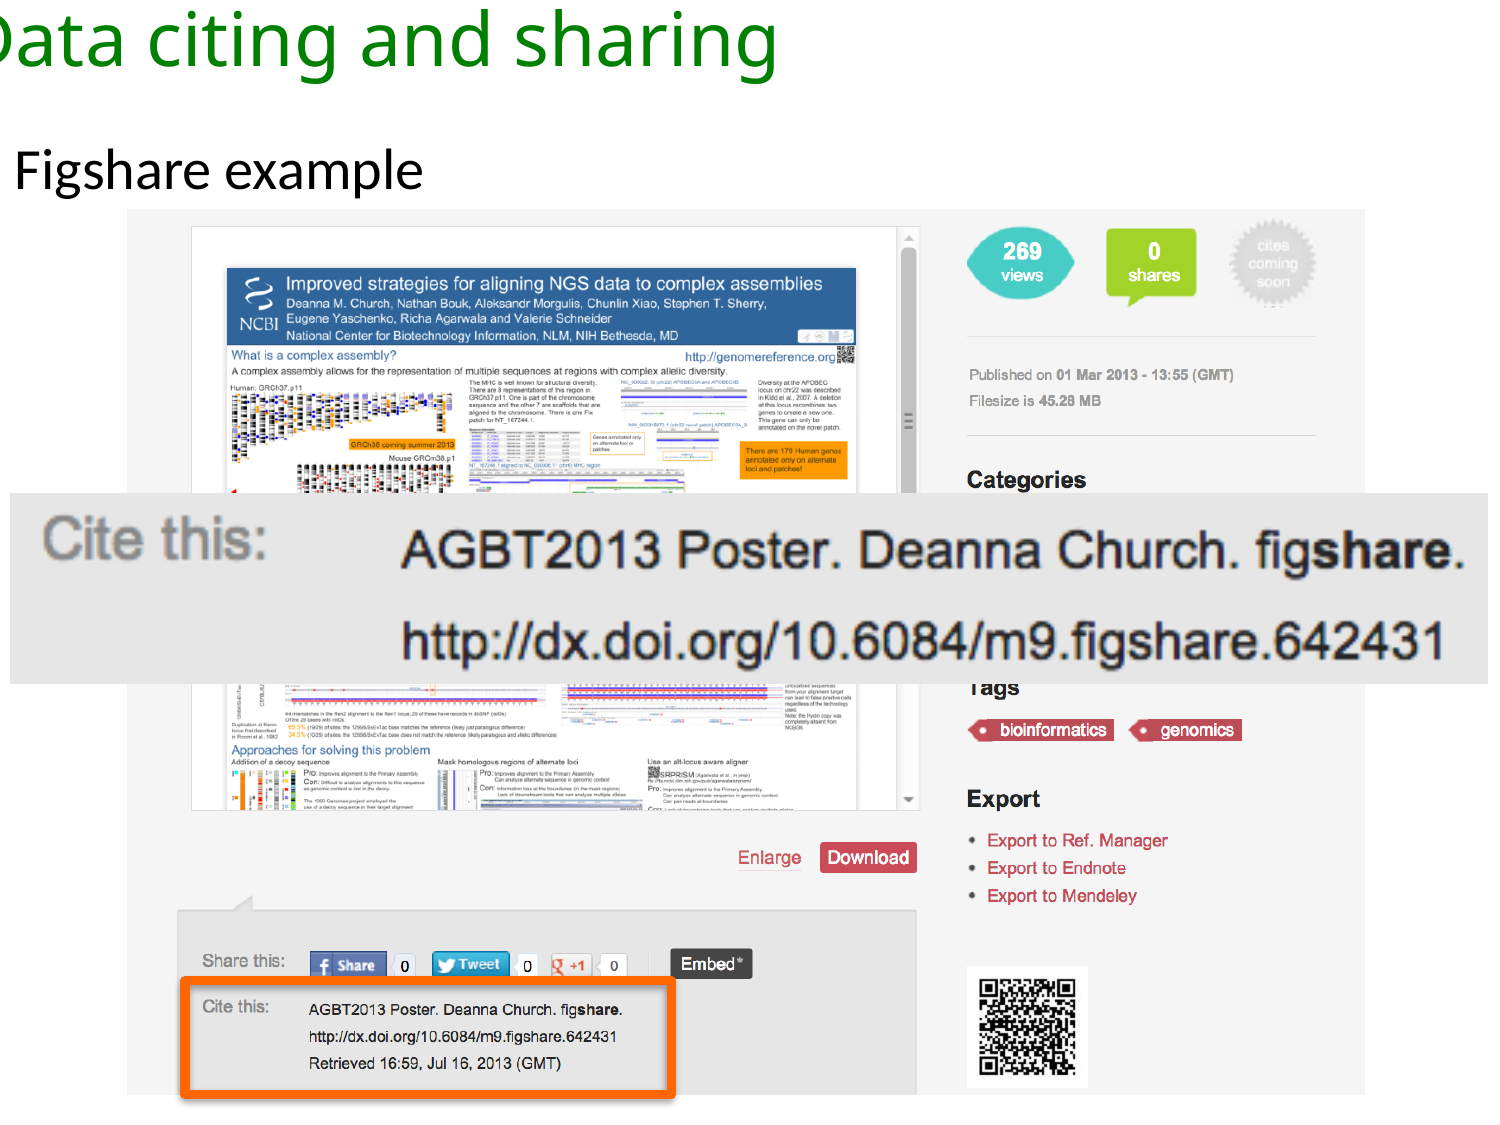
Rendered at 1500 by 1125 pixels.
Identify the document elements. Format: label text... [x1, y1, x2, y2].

picture [10, 209, 1488, 1095]
text_box Figshare example [0, 124, 440, 209]
text_box Data citing and sharing [0, 0, 796, 90]
